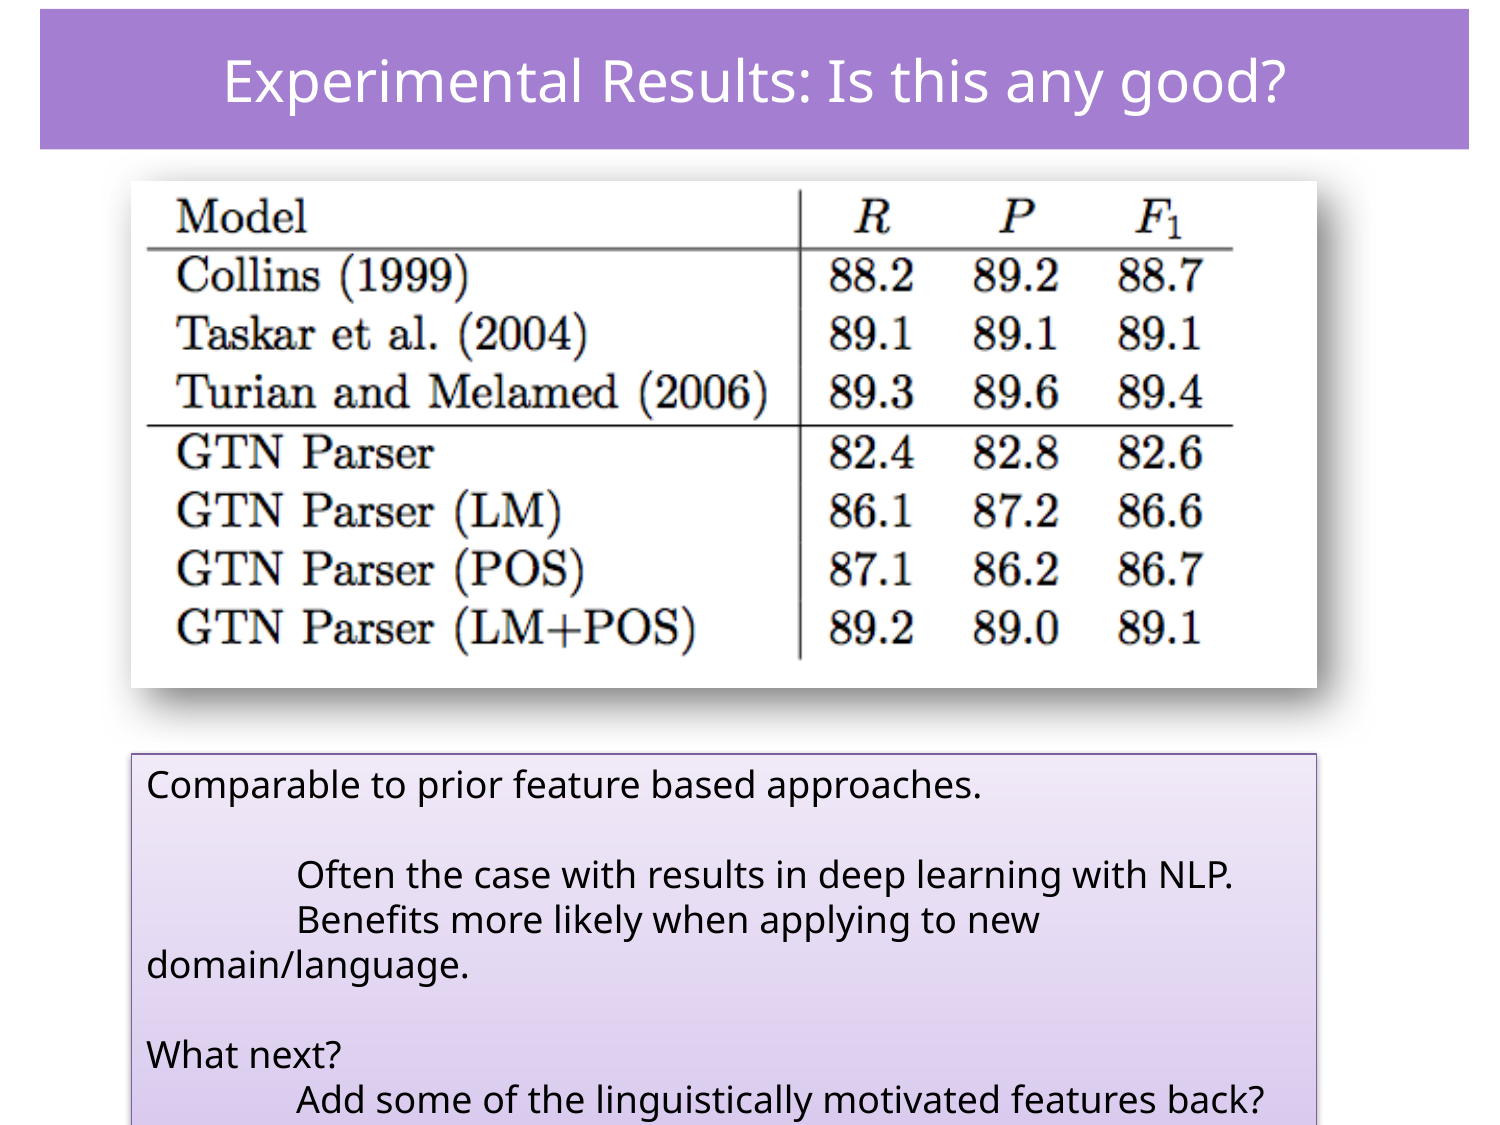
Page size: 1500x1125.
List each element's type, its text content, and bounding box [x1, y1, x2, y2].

picture [131, 181, 1317, 689]
title Experimental Results: Is this any good? [40, 8, 1469, 150]
text_box Comparable to prior feature based approaches. Often the case with results in deep learning with NLP. Benefits more likely when applying to new domain/language. What next? Add some of the linguistically motivated features back? [131, 753, 1317, 1125]
